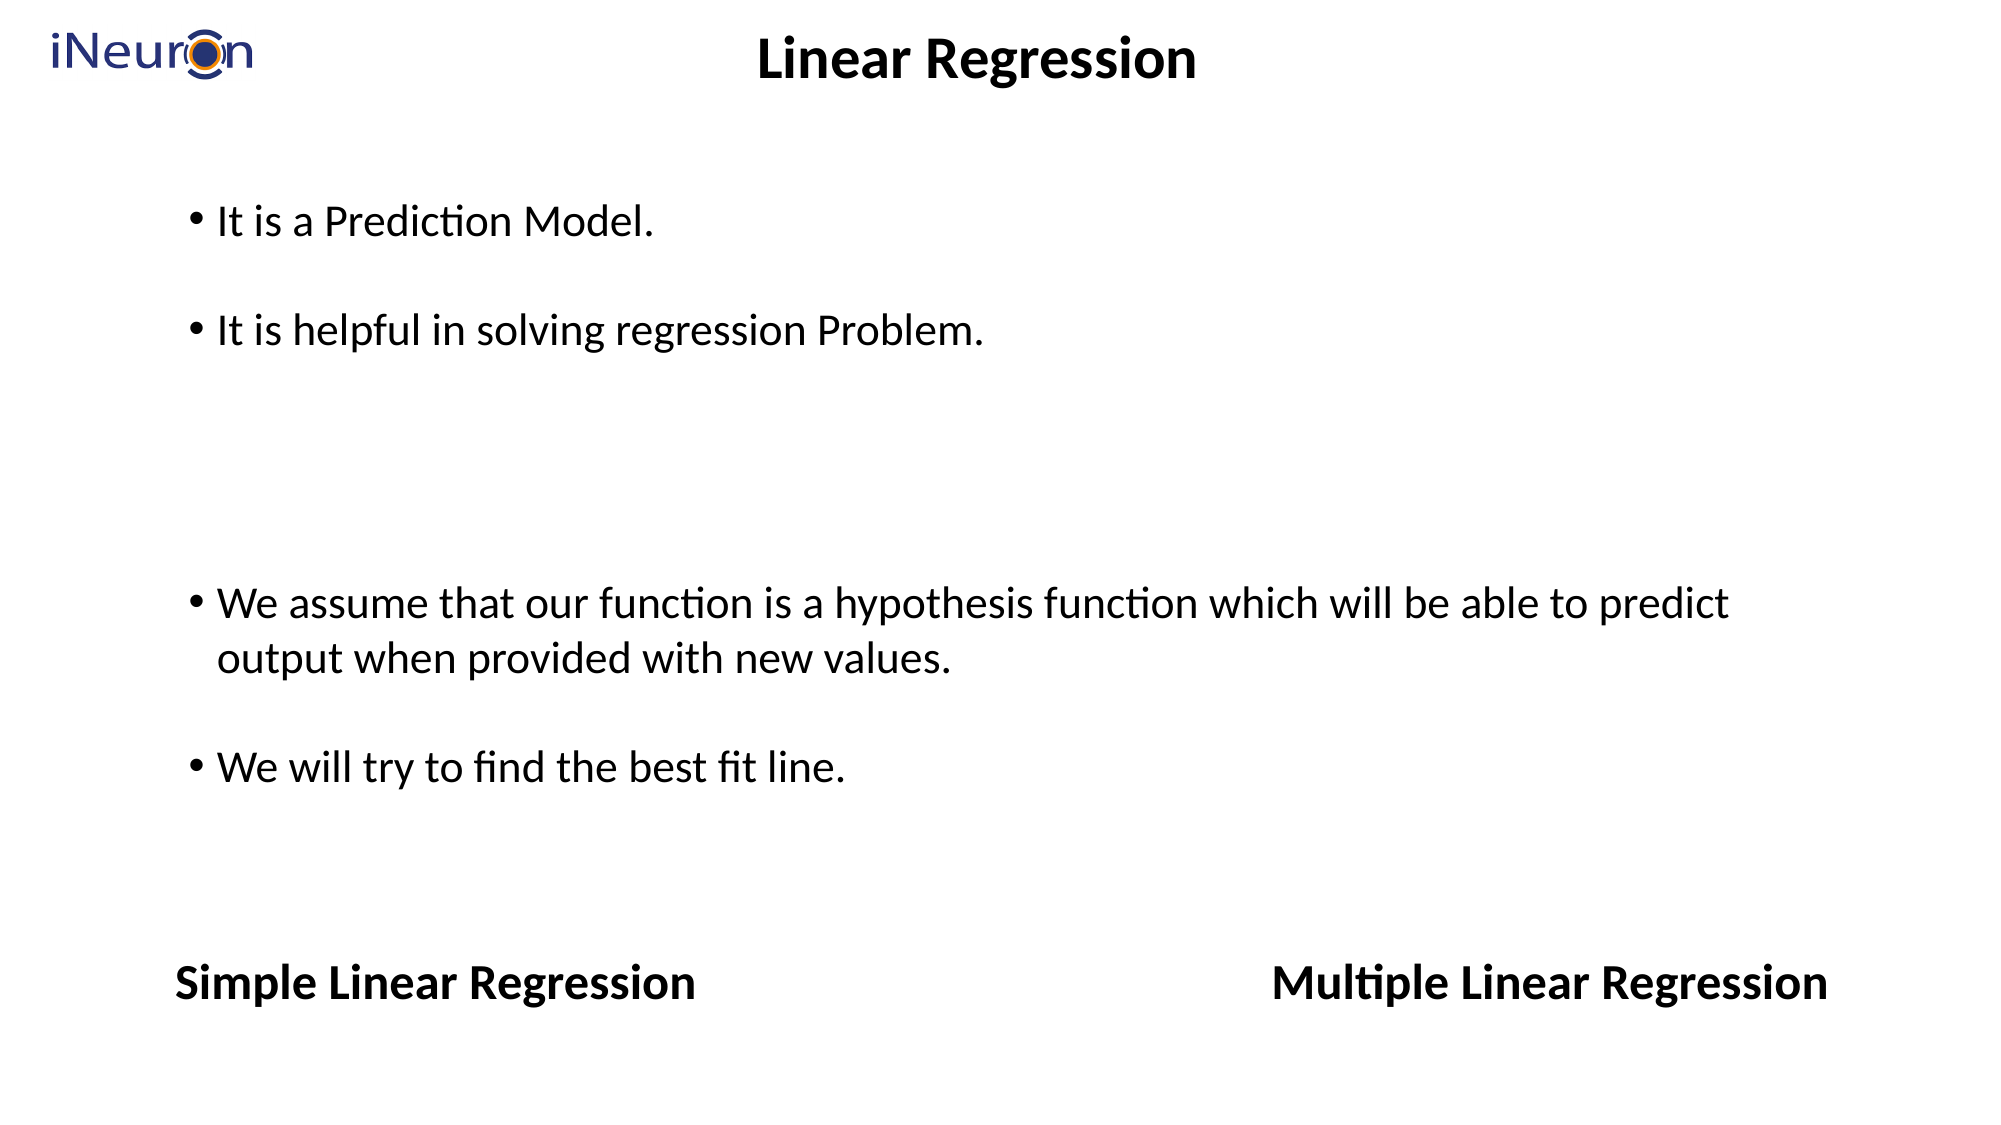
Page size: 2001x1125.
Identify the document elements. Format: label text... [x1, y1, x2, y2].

text_box Multiple Linear Regression [969, 941, 1971, 1017]
text_box Simple Linear Regression [0, 941, 856, 1017]
picture [48, 24, 256, 81]
text_box It is a Prediction Model. It is helpful in solving regression Problem. We assume that our function is a hypothesis function which will be able to predict output when provided with new values. We will try to find the best fit line. [173, 183, 1827, 1125]
text_box Linear Regression [484, 10, 1486, 99]
